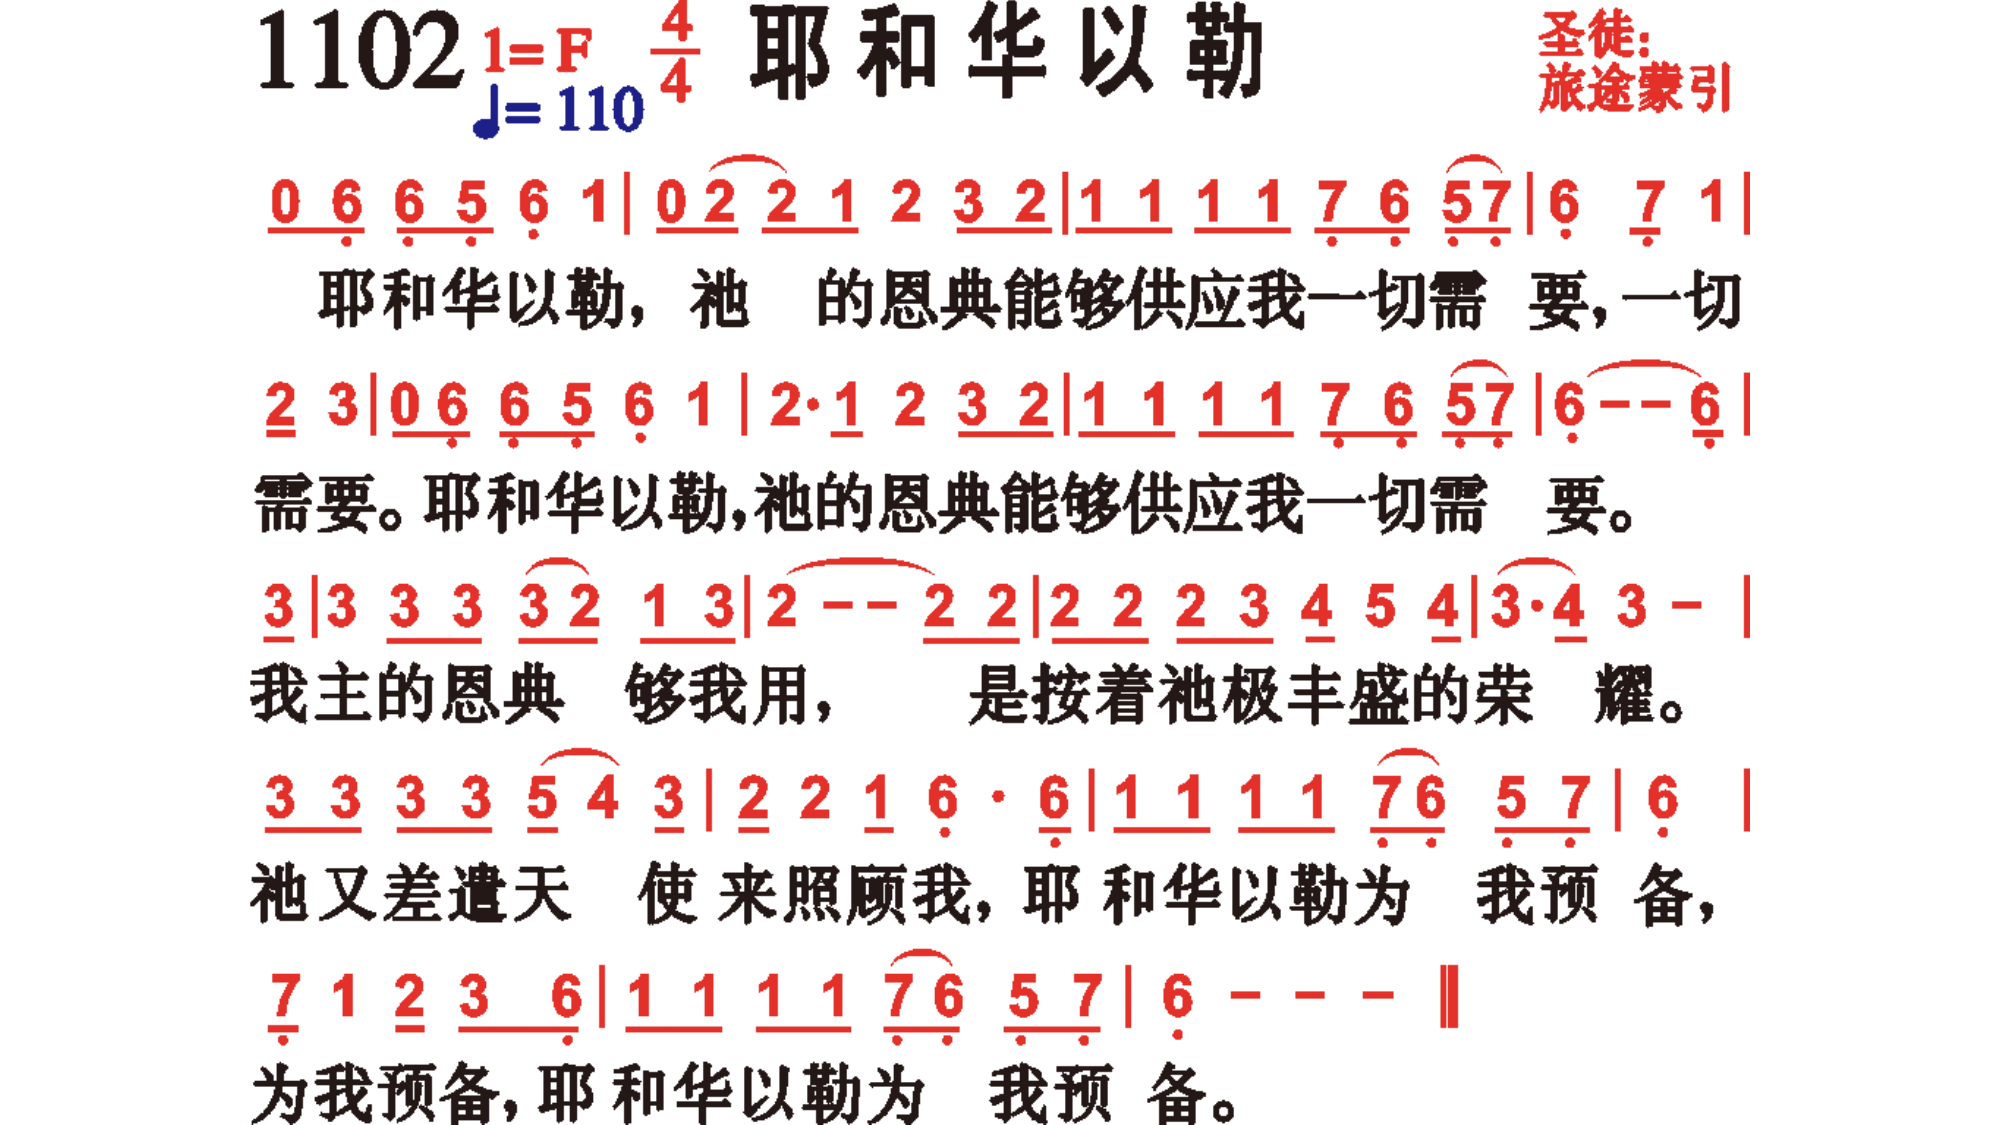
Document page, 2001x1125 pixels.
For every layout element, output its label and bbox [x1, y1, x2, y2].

picture [249, 0, 1750, 1125]
